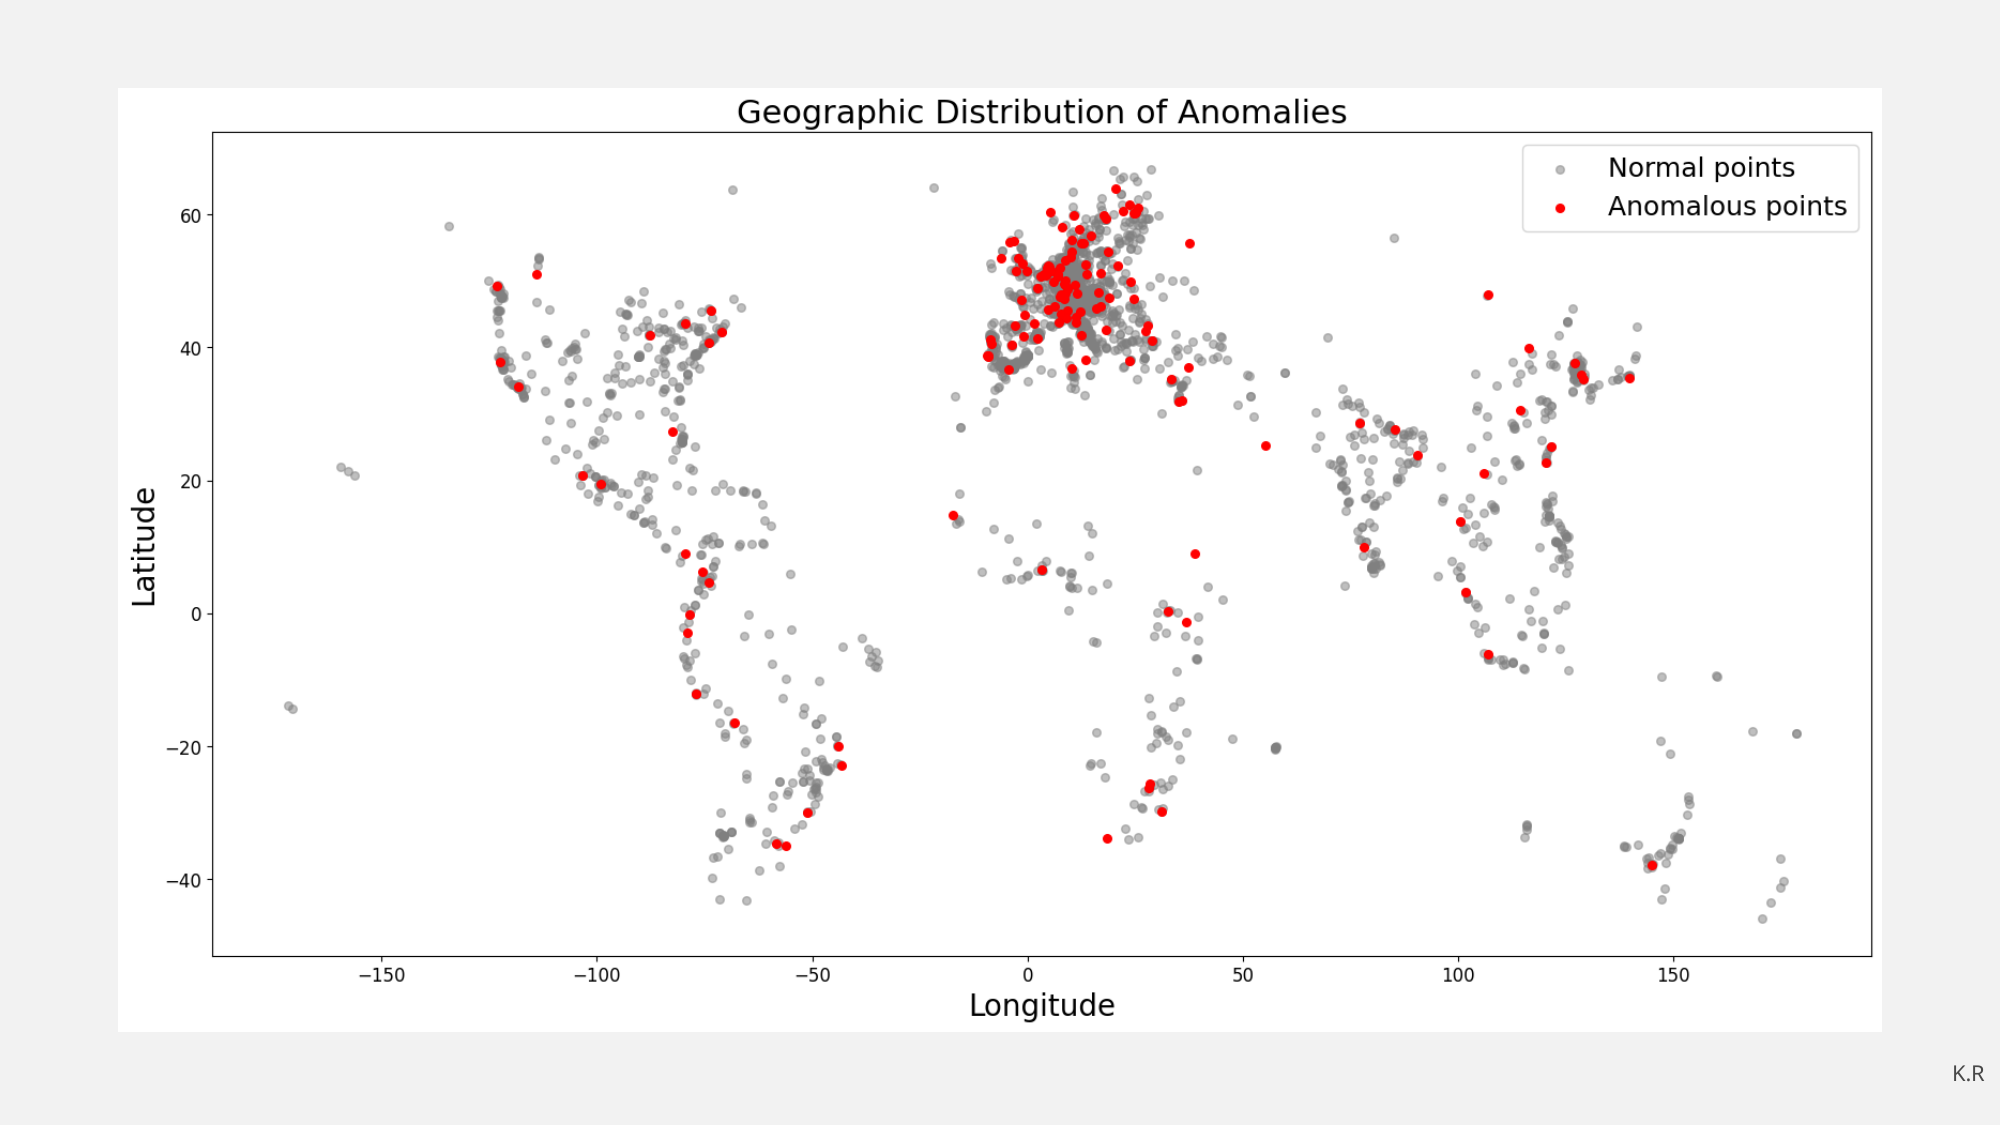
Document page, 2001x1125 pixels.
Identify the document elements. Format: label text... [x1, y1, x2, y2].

footer K.R [662, 1042, 2000, 1103]
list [118, 88, 1882, 1032]
